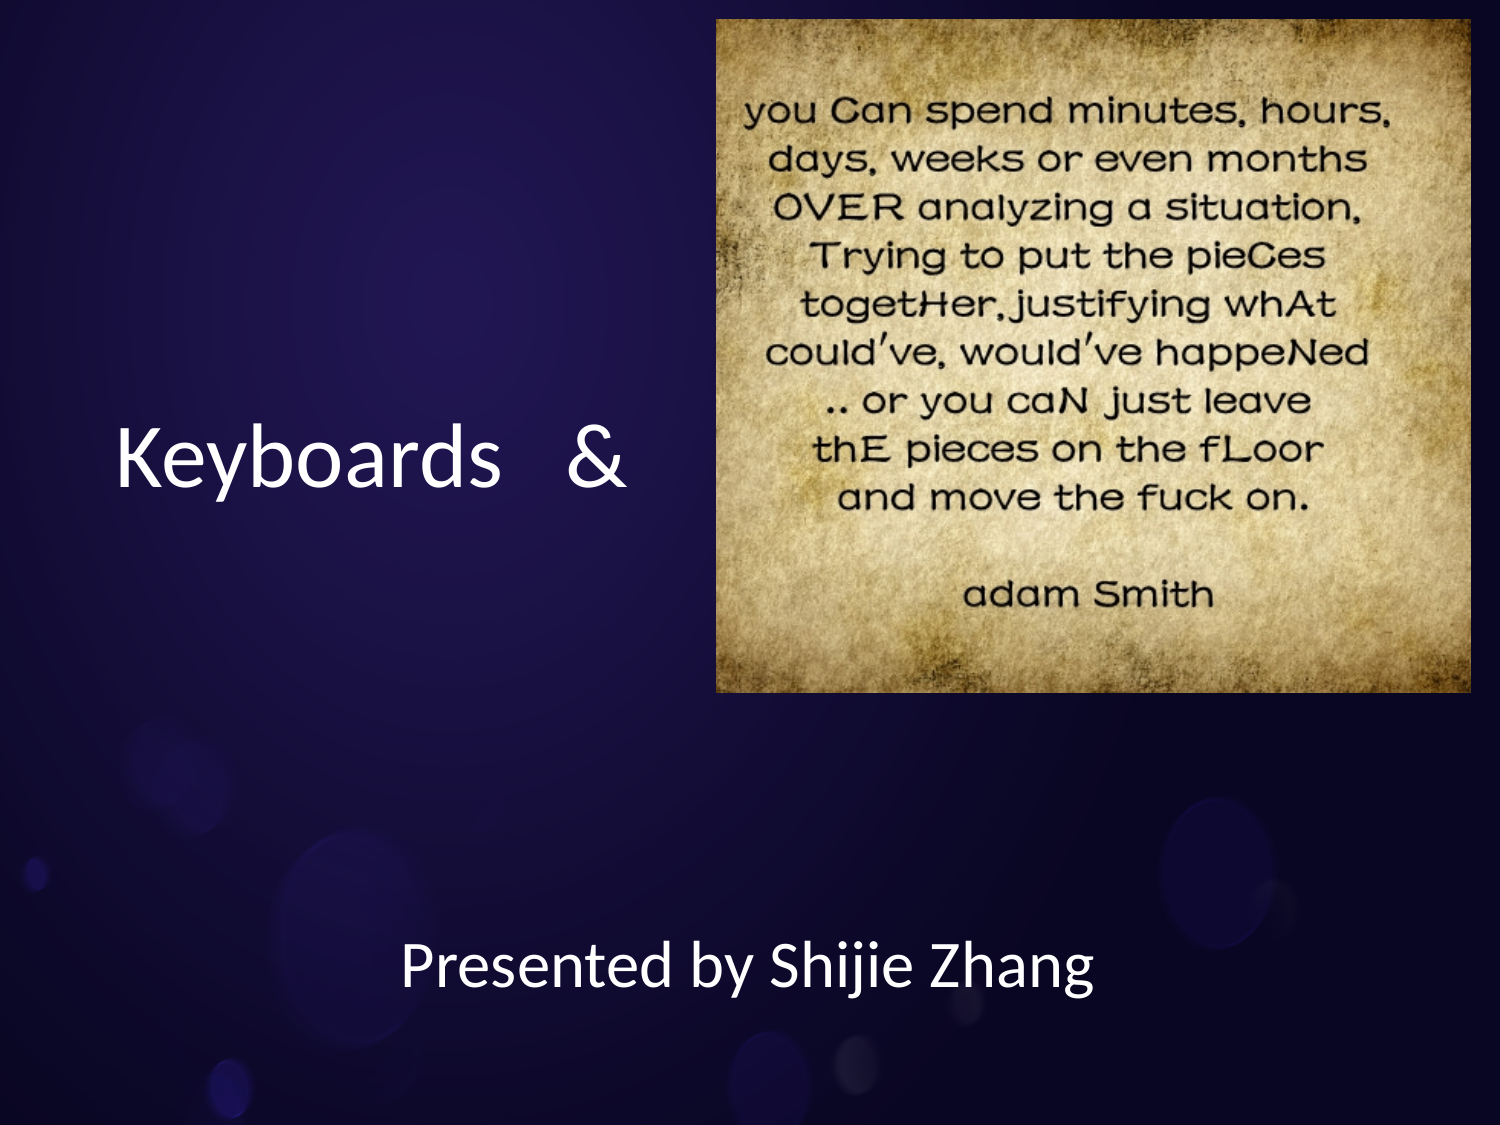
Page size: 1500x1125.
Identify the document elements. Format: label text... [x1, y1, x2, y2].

subtitle Presented by Shijie Zhang [222, 912, 1273, 1125]
picture [0, 0, 1500, 1125]
title Keyboards & [100, 385, 644, 516]
